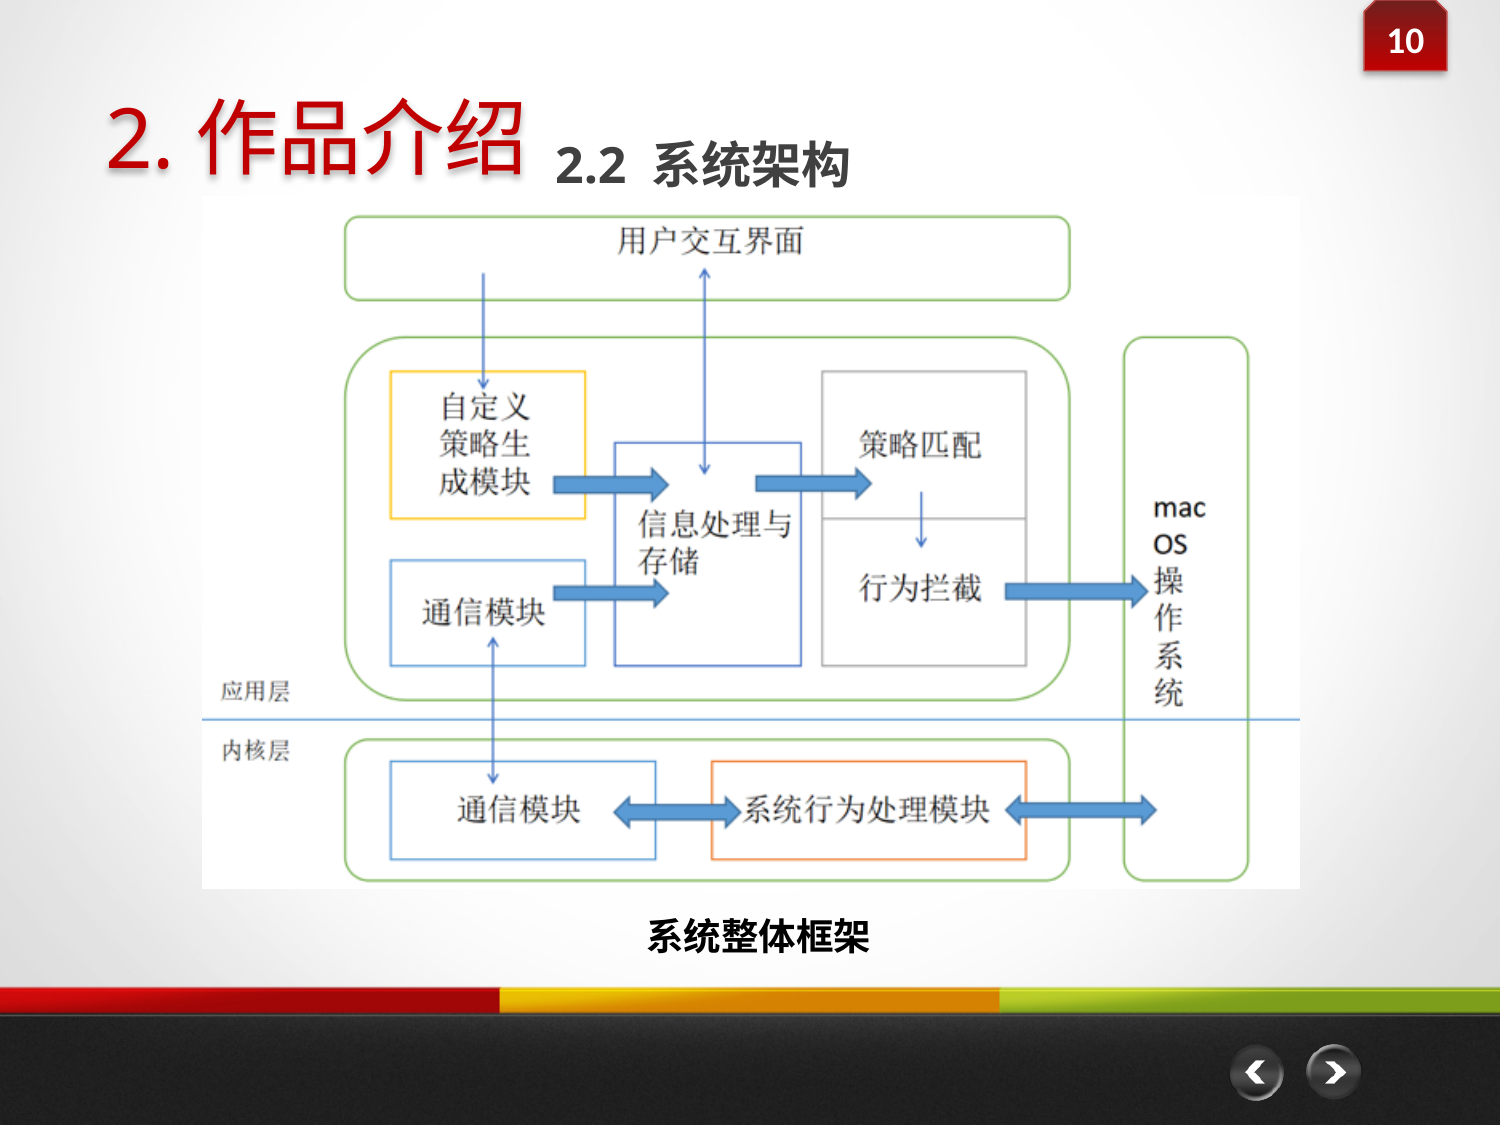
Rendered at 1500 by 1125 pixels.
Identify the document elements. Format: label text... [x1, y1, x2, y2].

text_box 10 [1363, 0, 1448, 72]
text_box 2.2 系统架构 [540, 95, 1282, 173]
text_box 系统整体框架 [304, 905, 1214, 966]
text_box 2.作品介绍 [90, 54, 1378, 197]
picture [0, 0, 1500, 1125]
